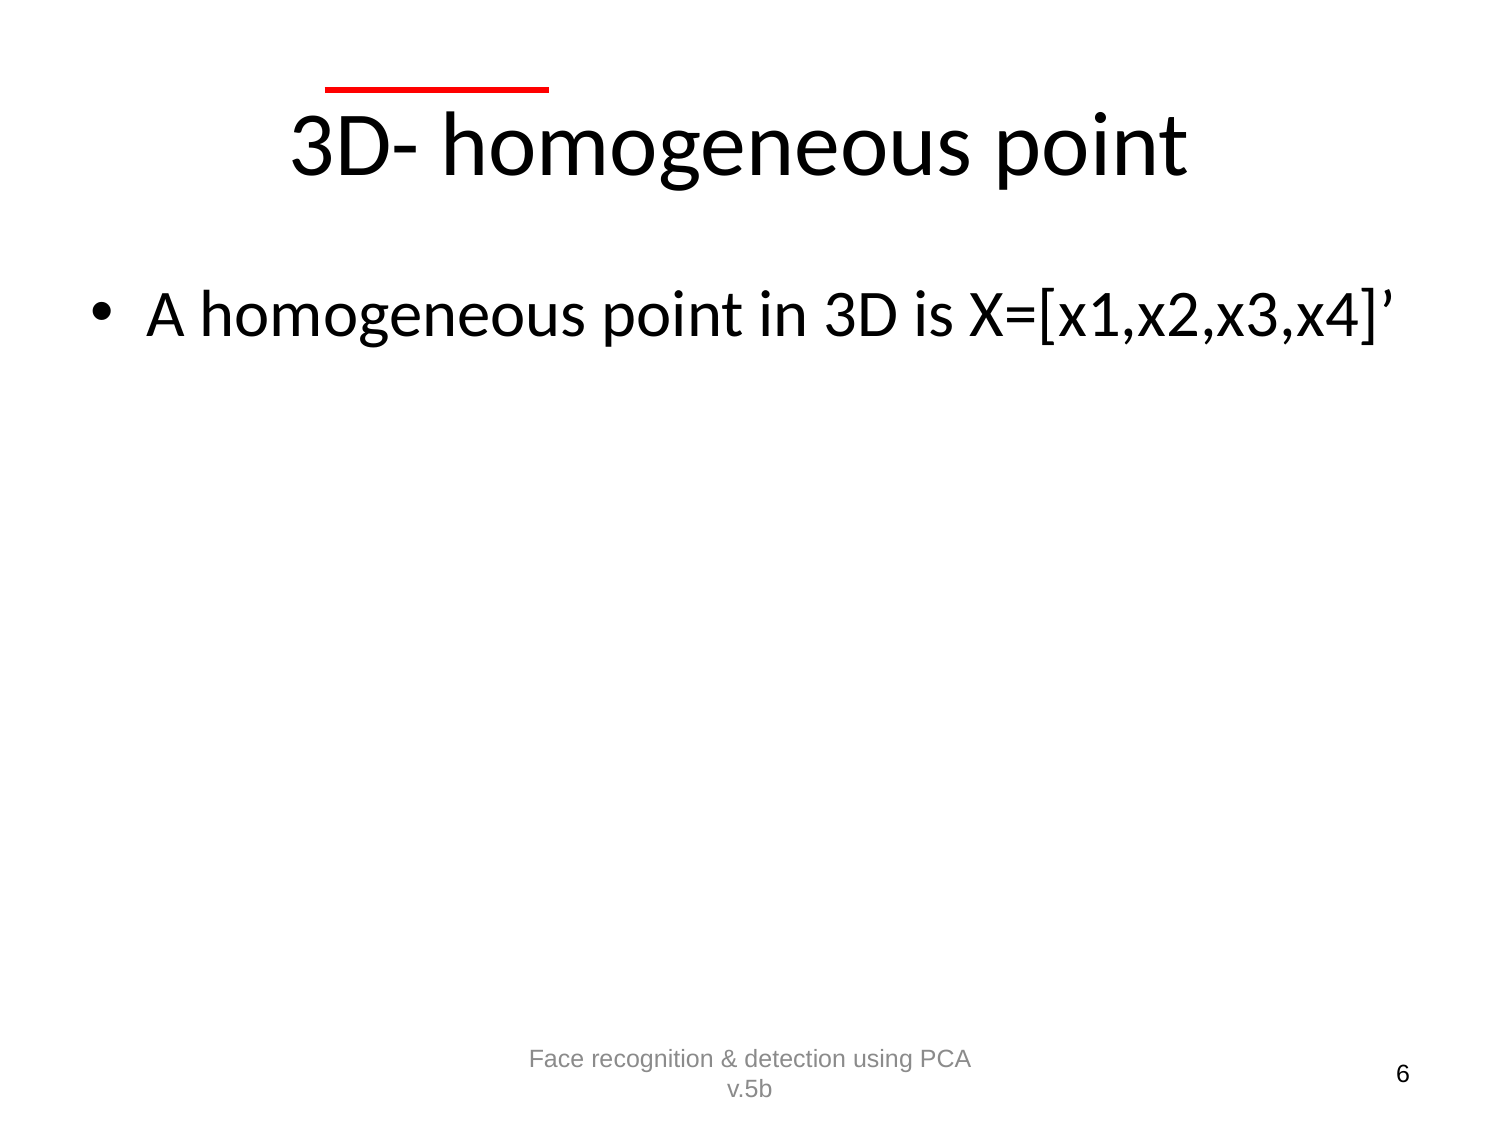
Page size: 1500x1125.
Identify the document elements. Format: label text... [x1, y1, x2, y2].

slide_number 6 [1074, 1042, 1425, 1103]
footer Face recognition & detection using PCA v.5b [512, 1042, 988, 1103]
list A homogeneous point in 3D is X=[x1,x2,x3,x4]’ [75, 262, 1425, 1005]
title 3D- homogeneous point [75, 45, 1425, 233]
